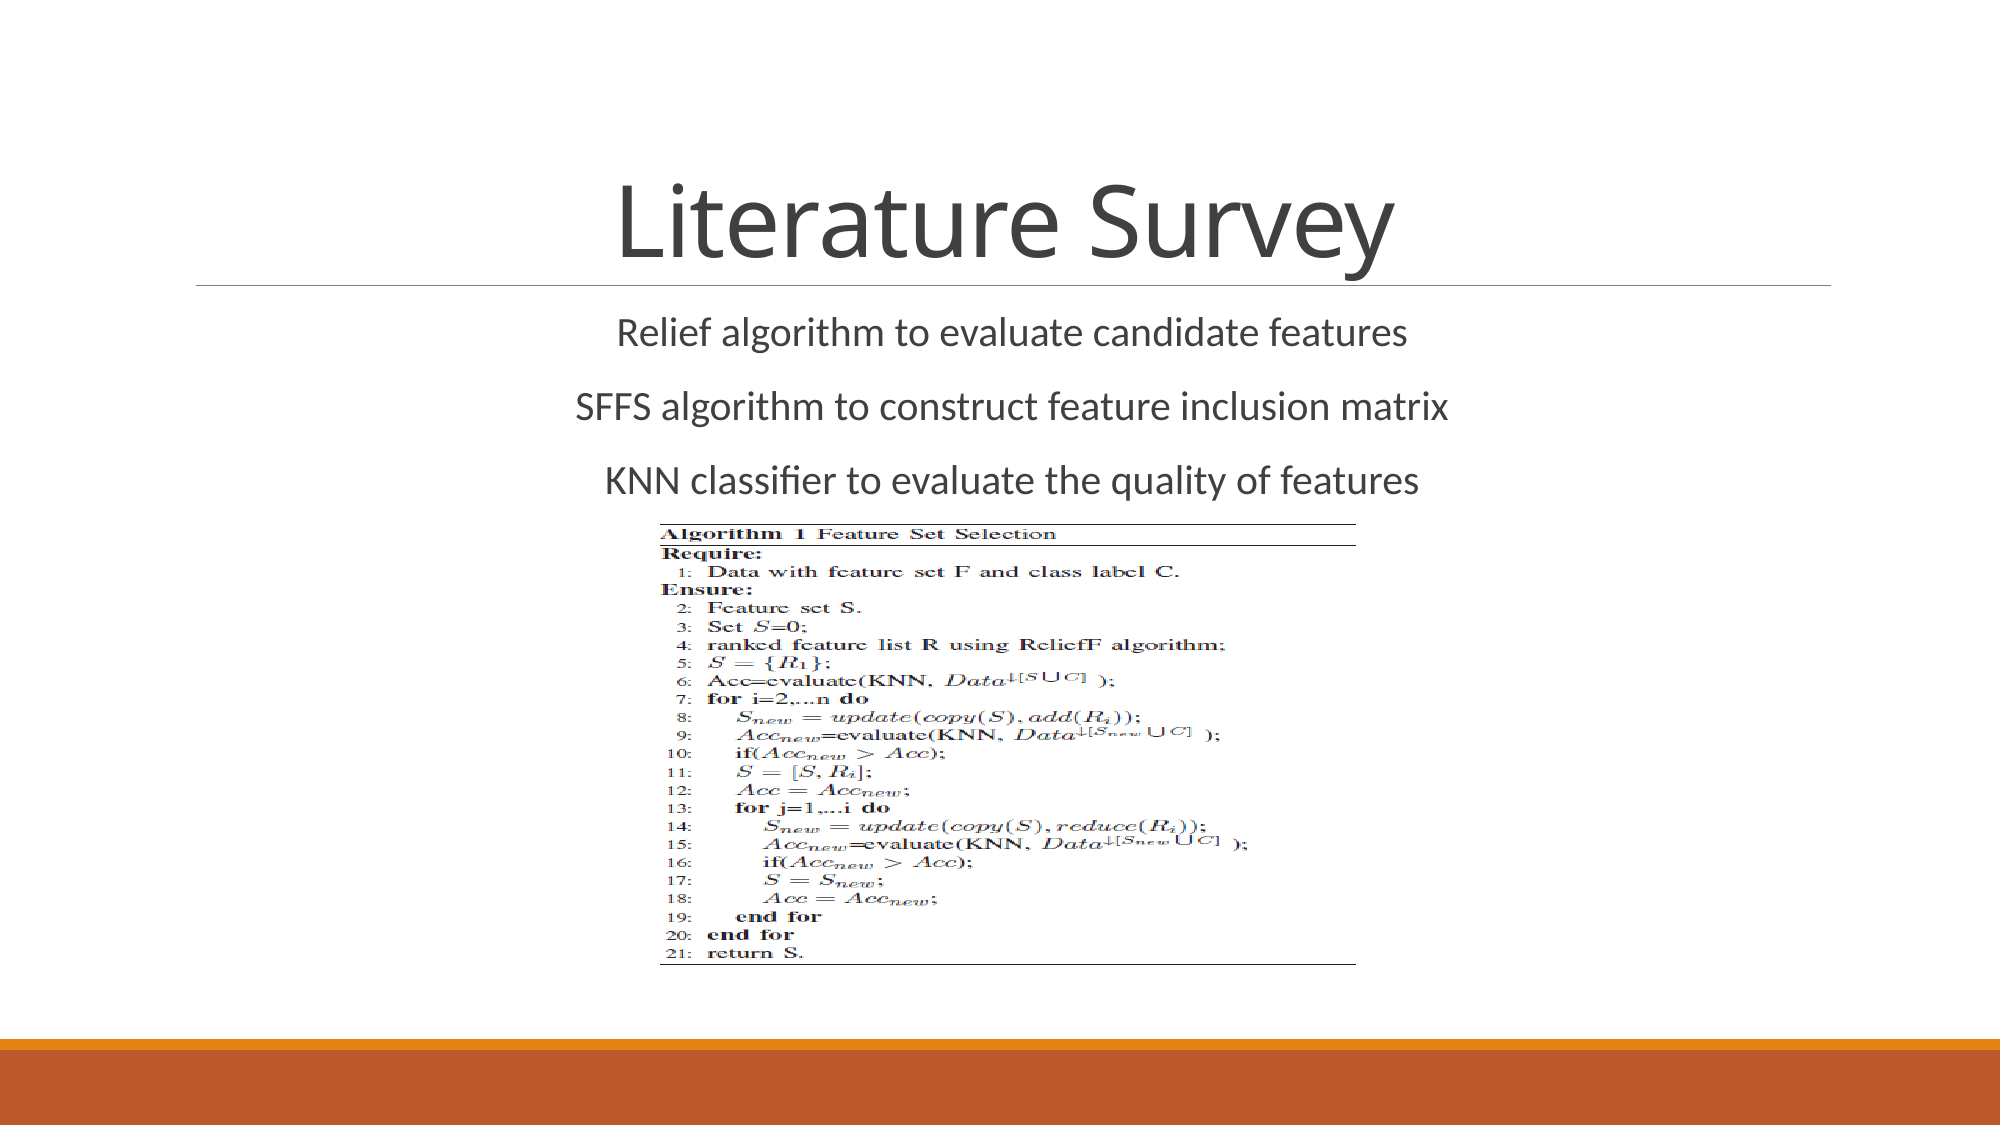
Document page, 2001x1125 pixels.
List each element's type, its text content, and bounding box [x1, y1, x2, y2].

picture [640, 523, 1360, 967]
list Relief algorithm to evaluate candidate features SFFS algorithm to construct feature inclusion matrix KNN classifier to evaluate the quality of features [180, 302, 1830, 963]
title Literature Survey [180, 47, 1830, 285]
